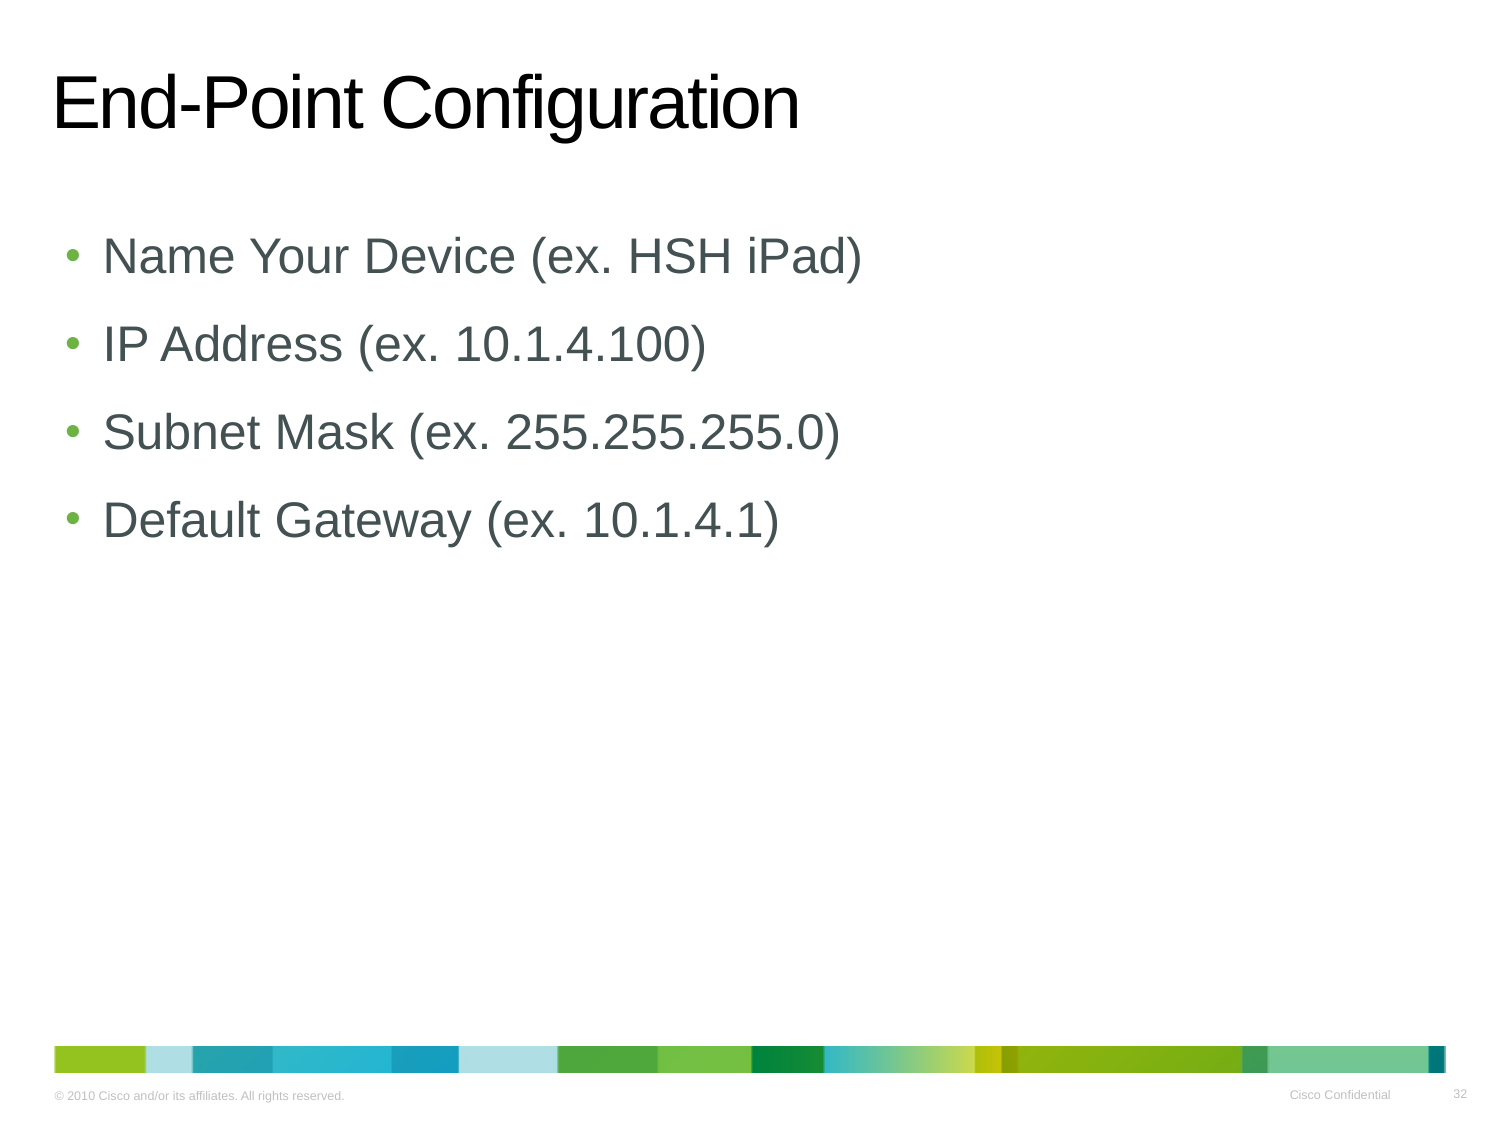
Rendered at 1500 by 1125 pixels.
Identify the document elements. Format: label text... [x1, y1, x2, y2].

title End-Point Configuration [37, 12, 1447, 150]
list Name Your Device (ex. HSH iPad) IP Address (ex. 10.1.4.100) Subnet Mask (ex. 255.255.255.0) Default Gateway (ex. 10.1.4.1) [50, 220, 1438, 1035]
picture [54, 1046, 1446, 1073]
